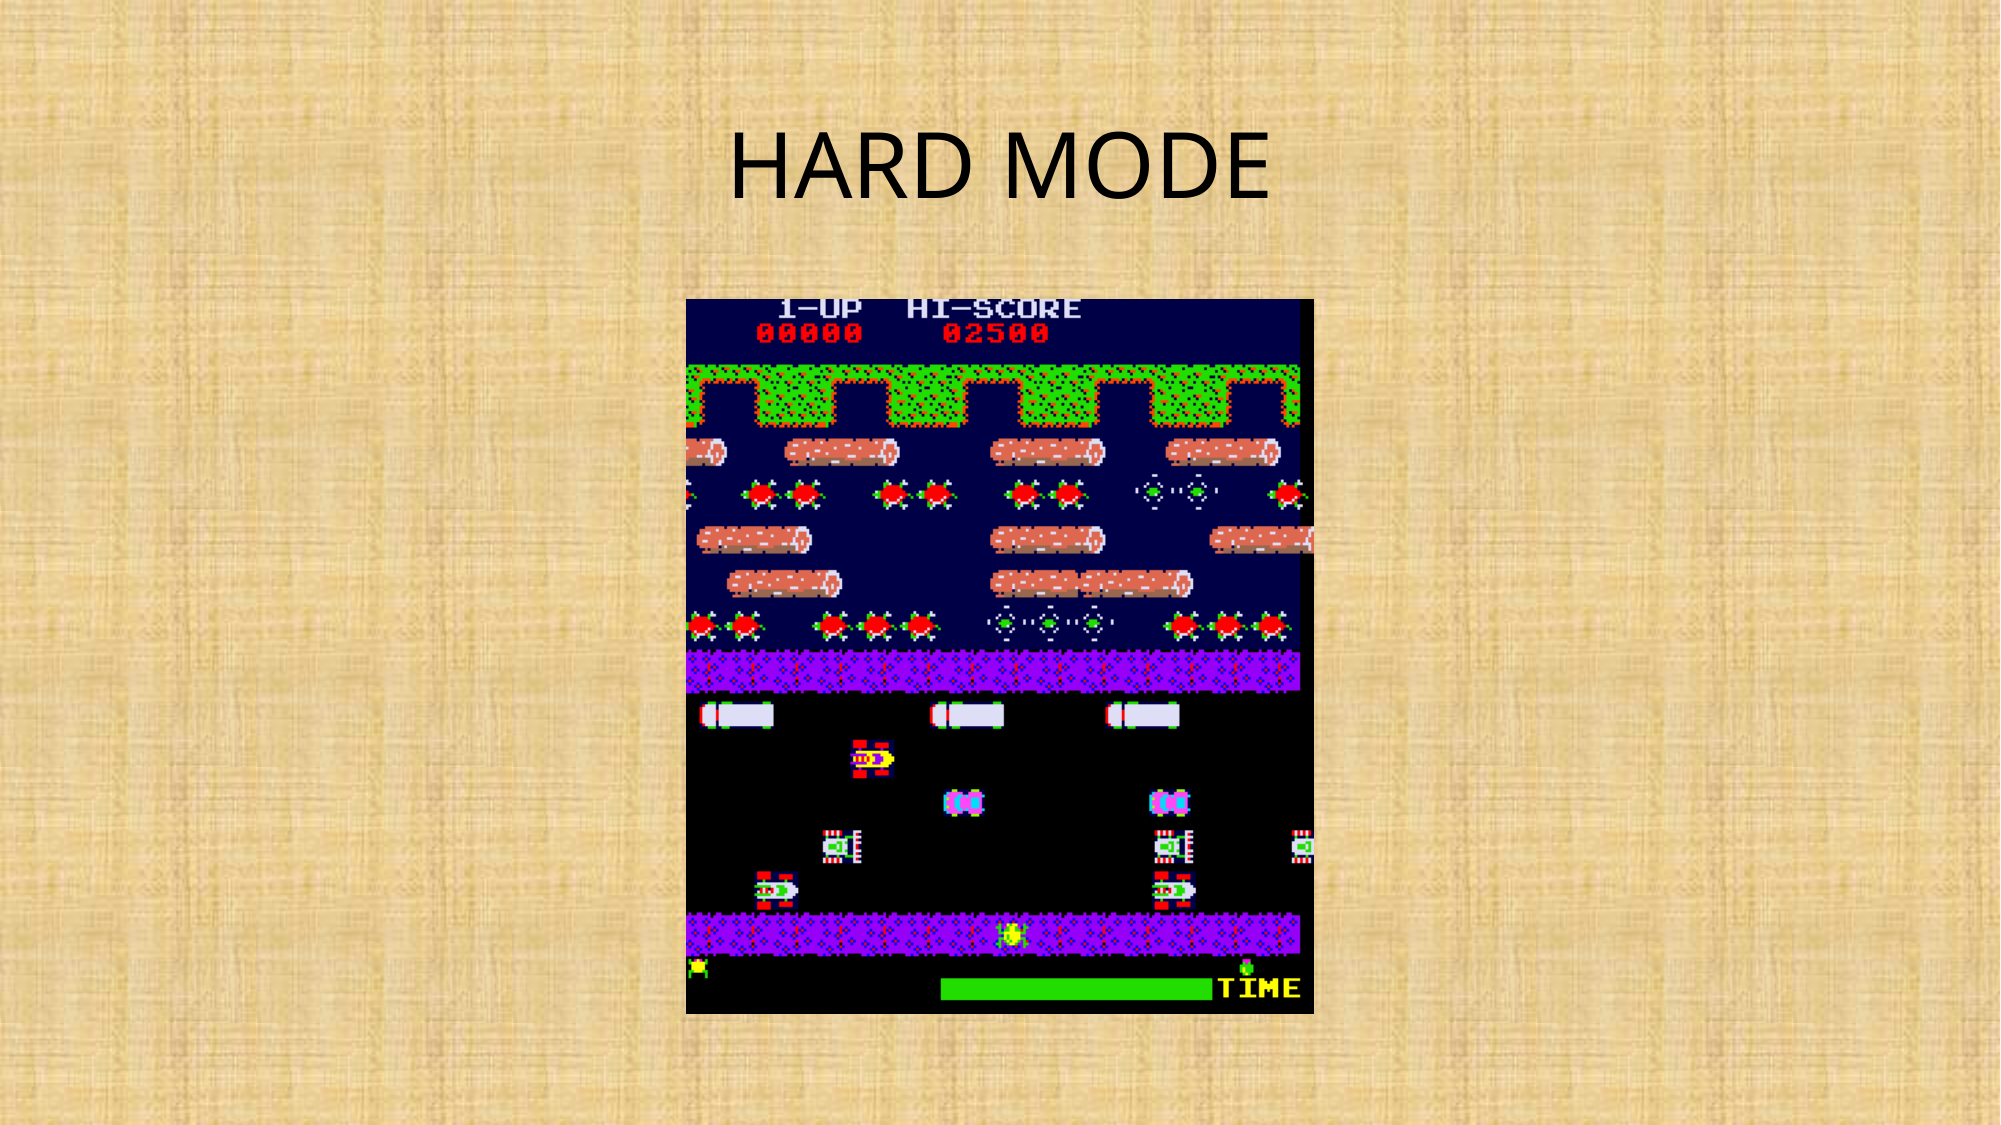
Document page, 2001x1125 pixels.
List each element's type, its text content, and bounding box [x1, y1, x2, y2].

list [686, 299, 1314, 1014]
title HARD MODE [137, 59, 1863, 278]
picture [0, 0, 2001, 1125]
